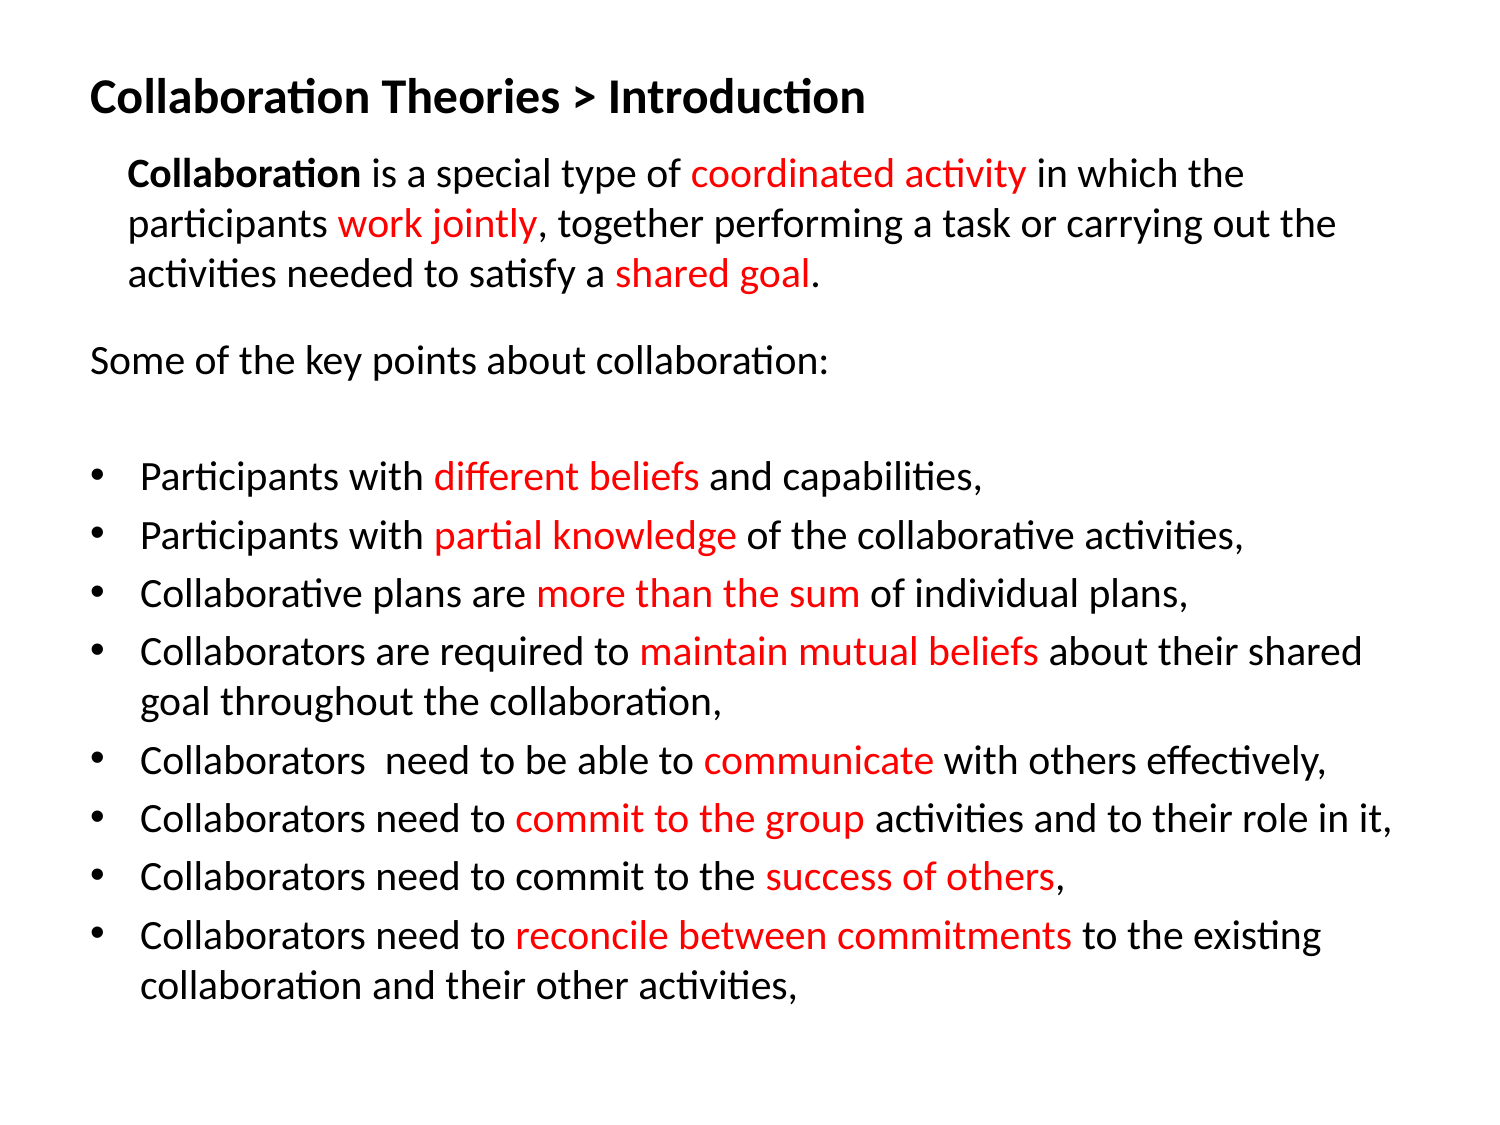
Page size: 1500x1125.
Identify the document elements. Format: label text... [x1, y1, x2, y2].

text_box Some of the key points about collaboration: Participants with different beliefs and capabilities, Participants with partial knowledge of the collaborative activities, Collaborative plans are more than the sum of individual plans, Collaborators are required to maintain mutual beliefs about their shared goal throughout the collaboration, Collaborators need to be able to communicate with others effectively, Collaborators need to commit to the group activities and to their role in it, Collaborators need to commit to the success of others, Collaborators need to reconcile between commitments to the existing collaboration and their other activities, [74, 324, 1422, 1068]
title Collaboration is a special type of coordinated activity in which the participants work jointly, together performing a task or carrying out the activities needed to satisfy a shared goal. [112, 188, 1388, 317]
text_box Collaboration Theories > Introduction [74, 0, 1425, 188]
